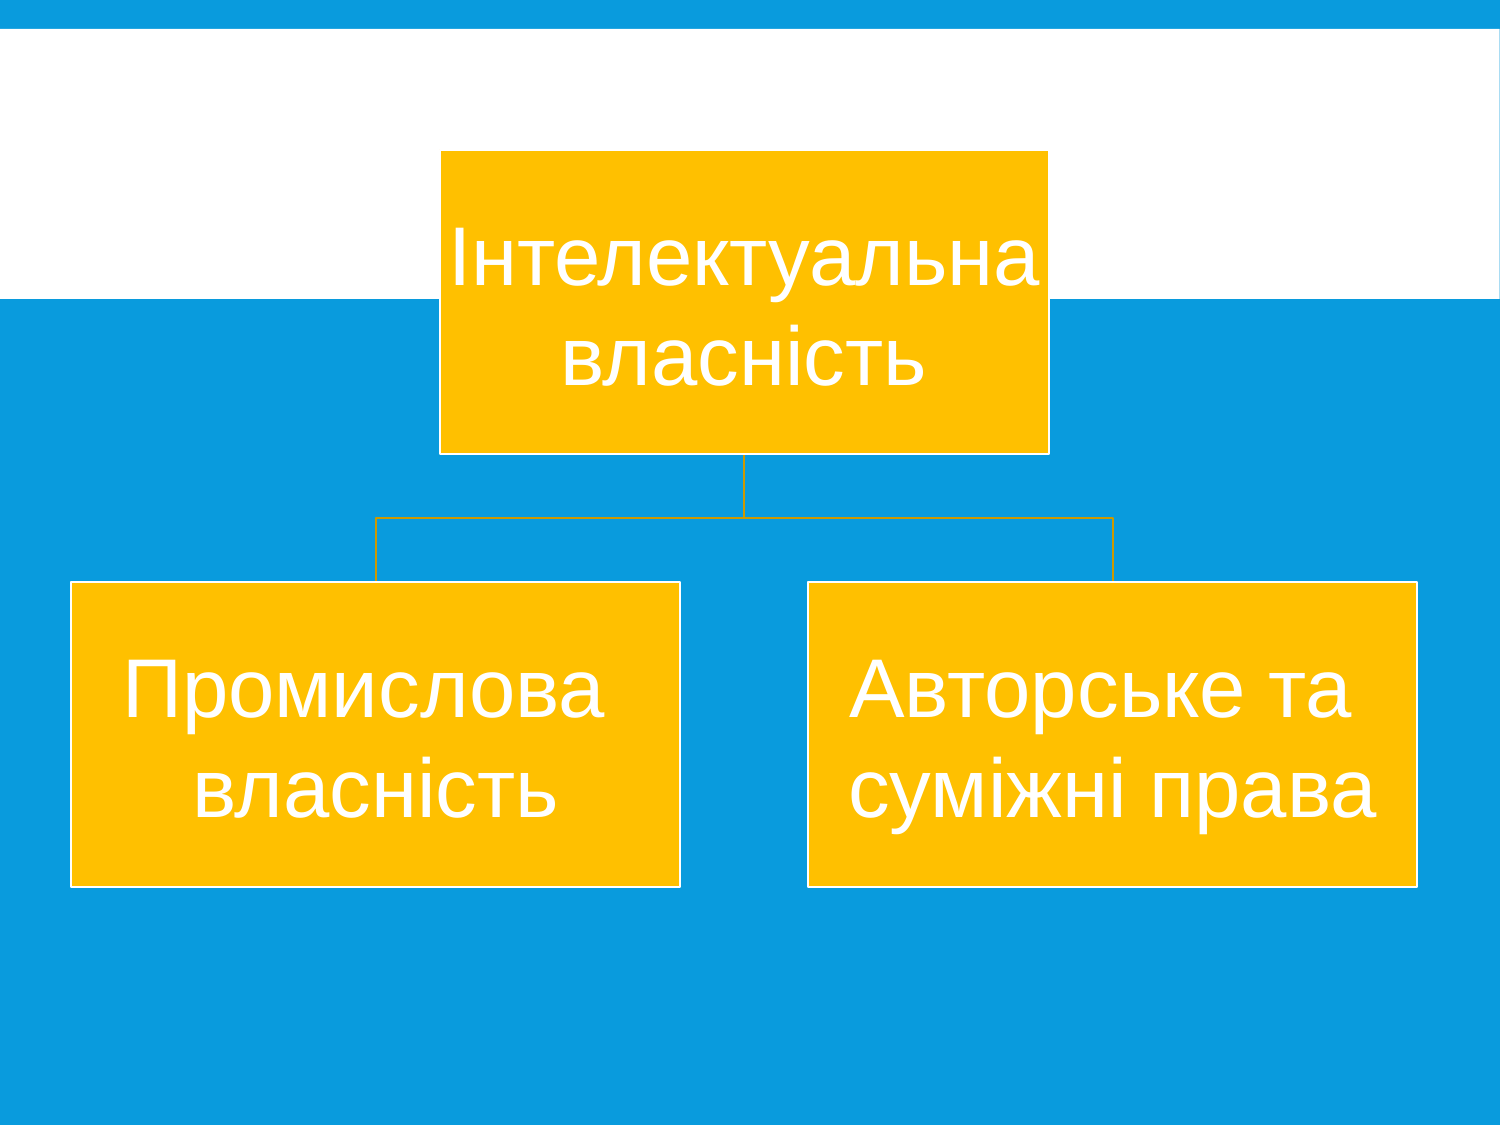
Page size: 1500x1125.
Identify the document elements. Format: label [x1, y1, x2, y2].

text_box [70, 39, 1418, 997]
